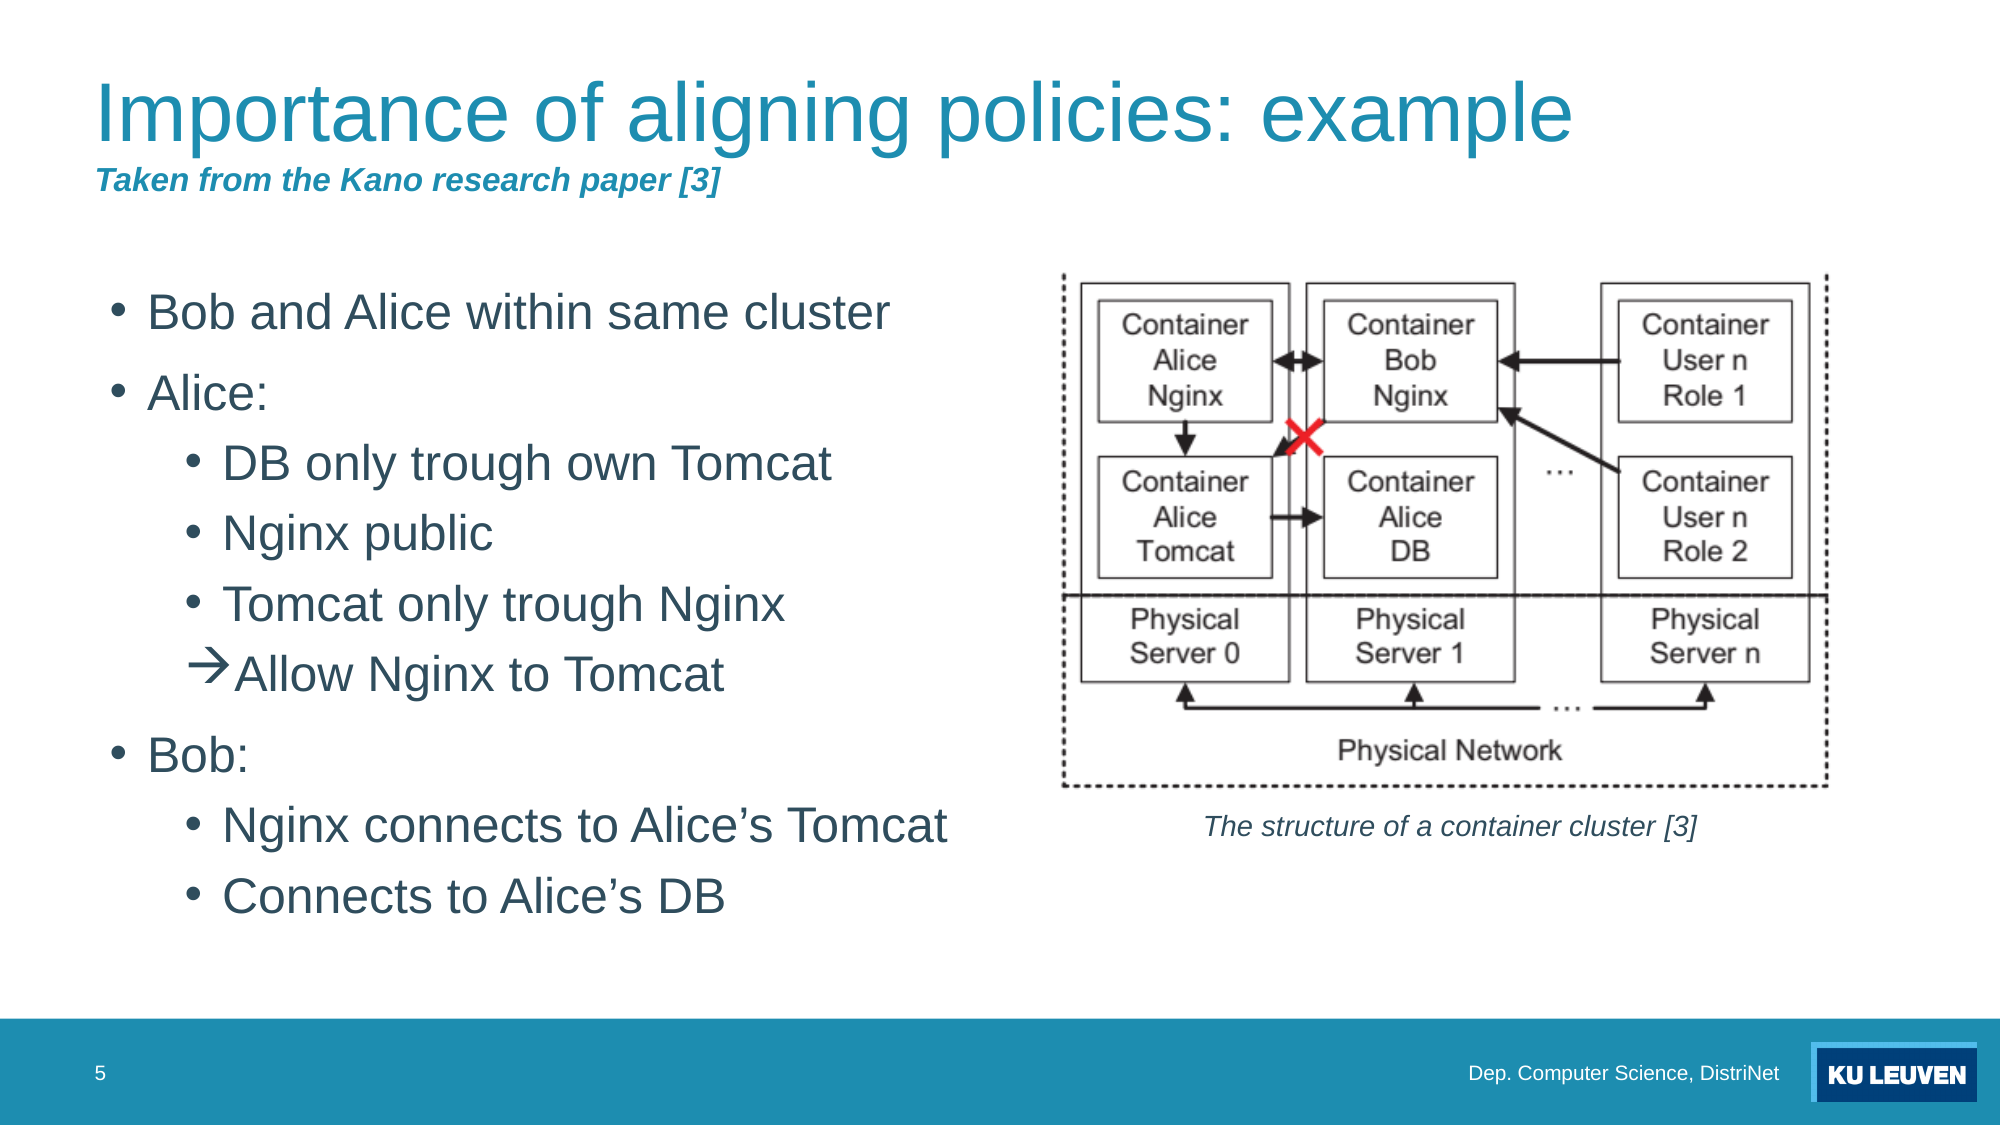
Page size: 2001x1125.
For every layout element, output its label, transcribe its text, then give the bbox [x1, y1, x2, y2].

text_box The structure of a container cluster [3] [1060, 812, 1840, 850]
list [1000, 271, 1908, 812]
picture [1811, 1042, 1977, 1102]
slide_number 5 [94, 1018, 201, 1125]
list Bob and Alice within same cluster Alice: DB only trough own Tomcat Nginx public Tomcat only trough Nginx Allow Nginx to Tomcat Bob: Nginx connects to Alice’s Tomcat Connects to Alice’s DB [94, 271, 981, 1004]
title Importance of aligning policies: example Taken from the Kano research paper [3] [94, 33, 1906, 223]
footer Dep. Computer Science, DistriNet [989, 1018, 1809, 1125]
